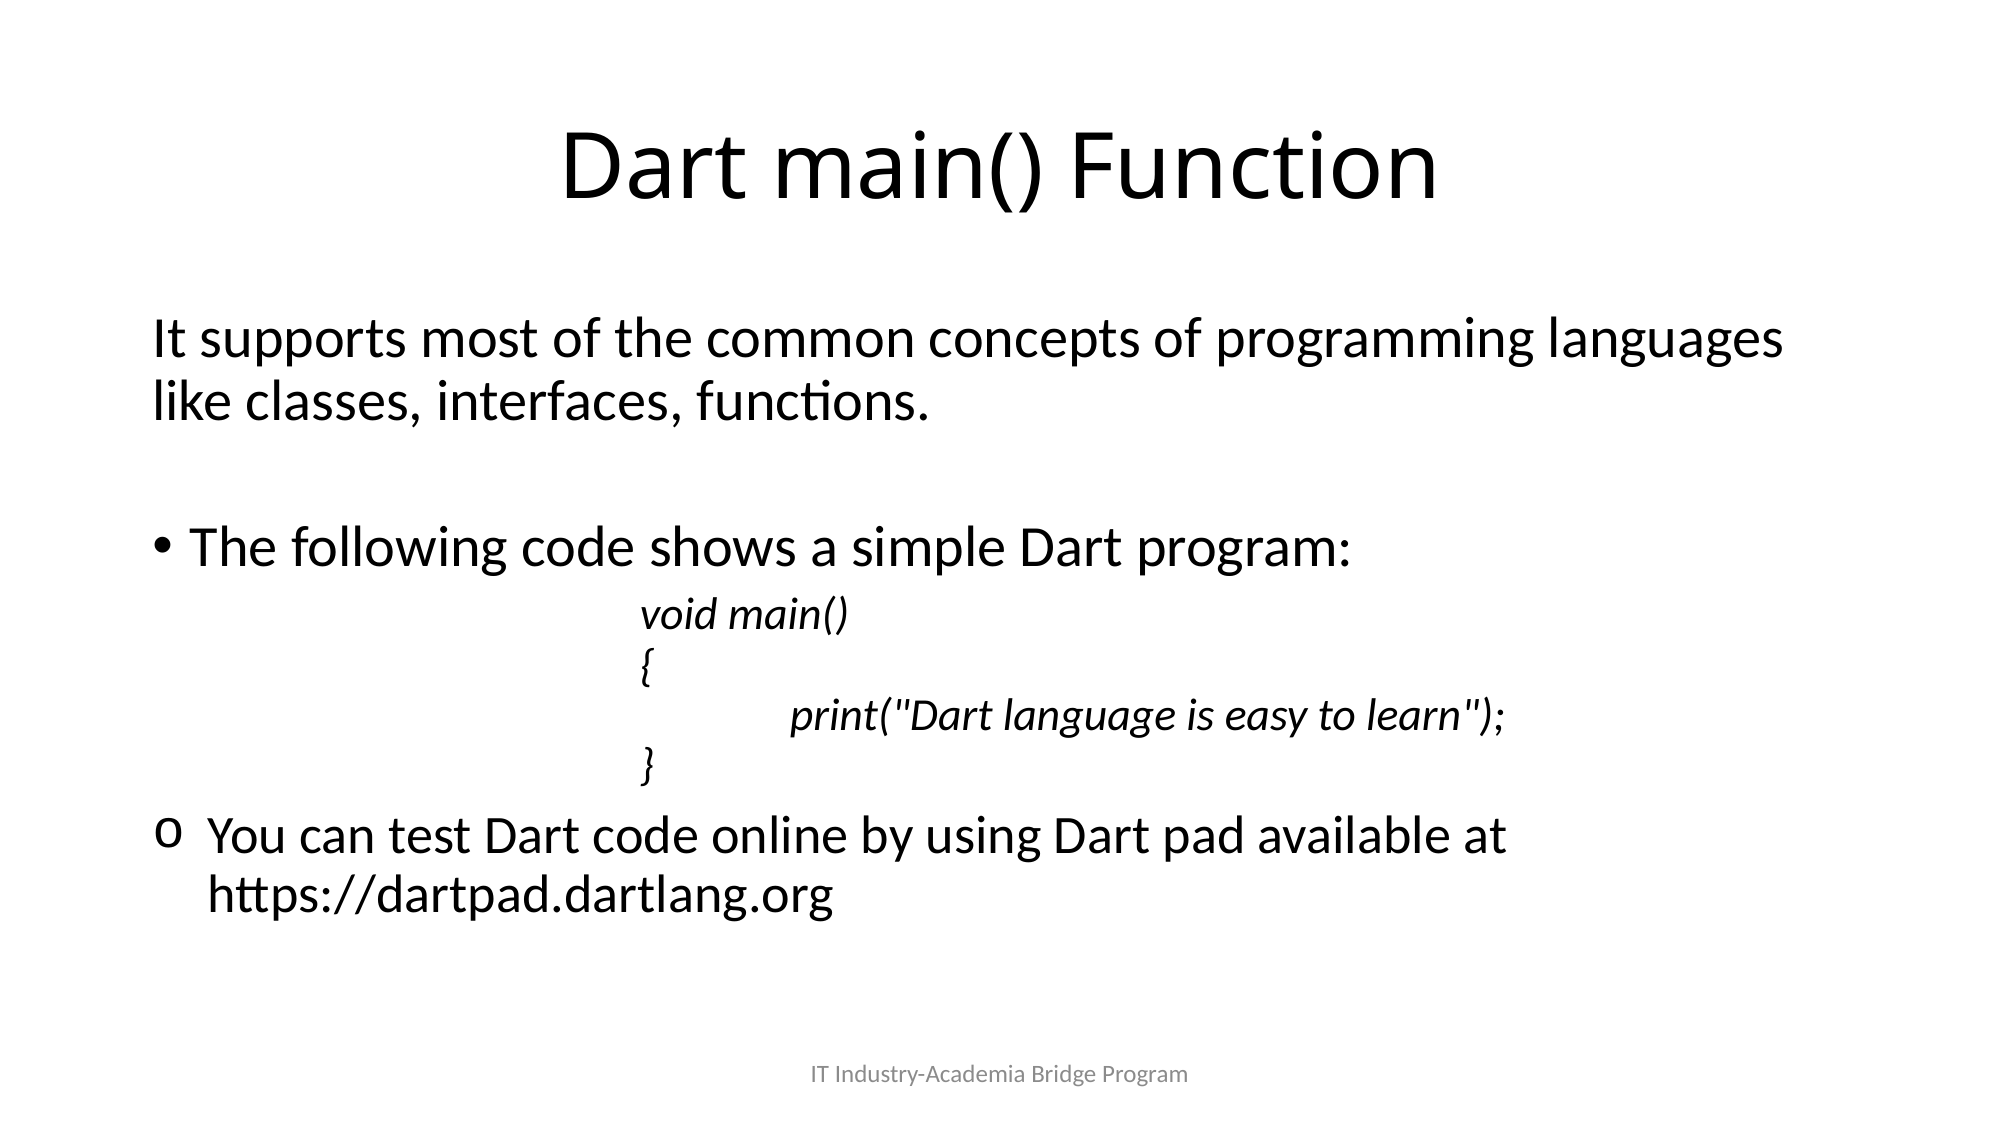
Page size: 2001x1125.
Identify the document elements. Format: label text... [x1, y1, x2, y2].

title Dart main() Function [137, 59, 1863, 278]
footer IT Industry-Academia Bridge Program [662, 1042, 1338, 1103]
list It supports most of the common concepts of programming languages like classes, interfaces, functions. The following code shows a simple Dart program: void main() { print("Dart language is easy to learn"); } You can test Dart code online by using Dart pad available at https://dartpad.dartlang.org [137, 299, 1863, 1054]
